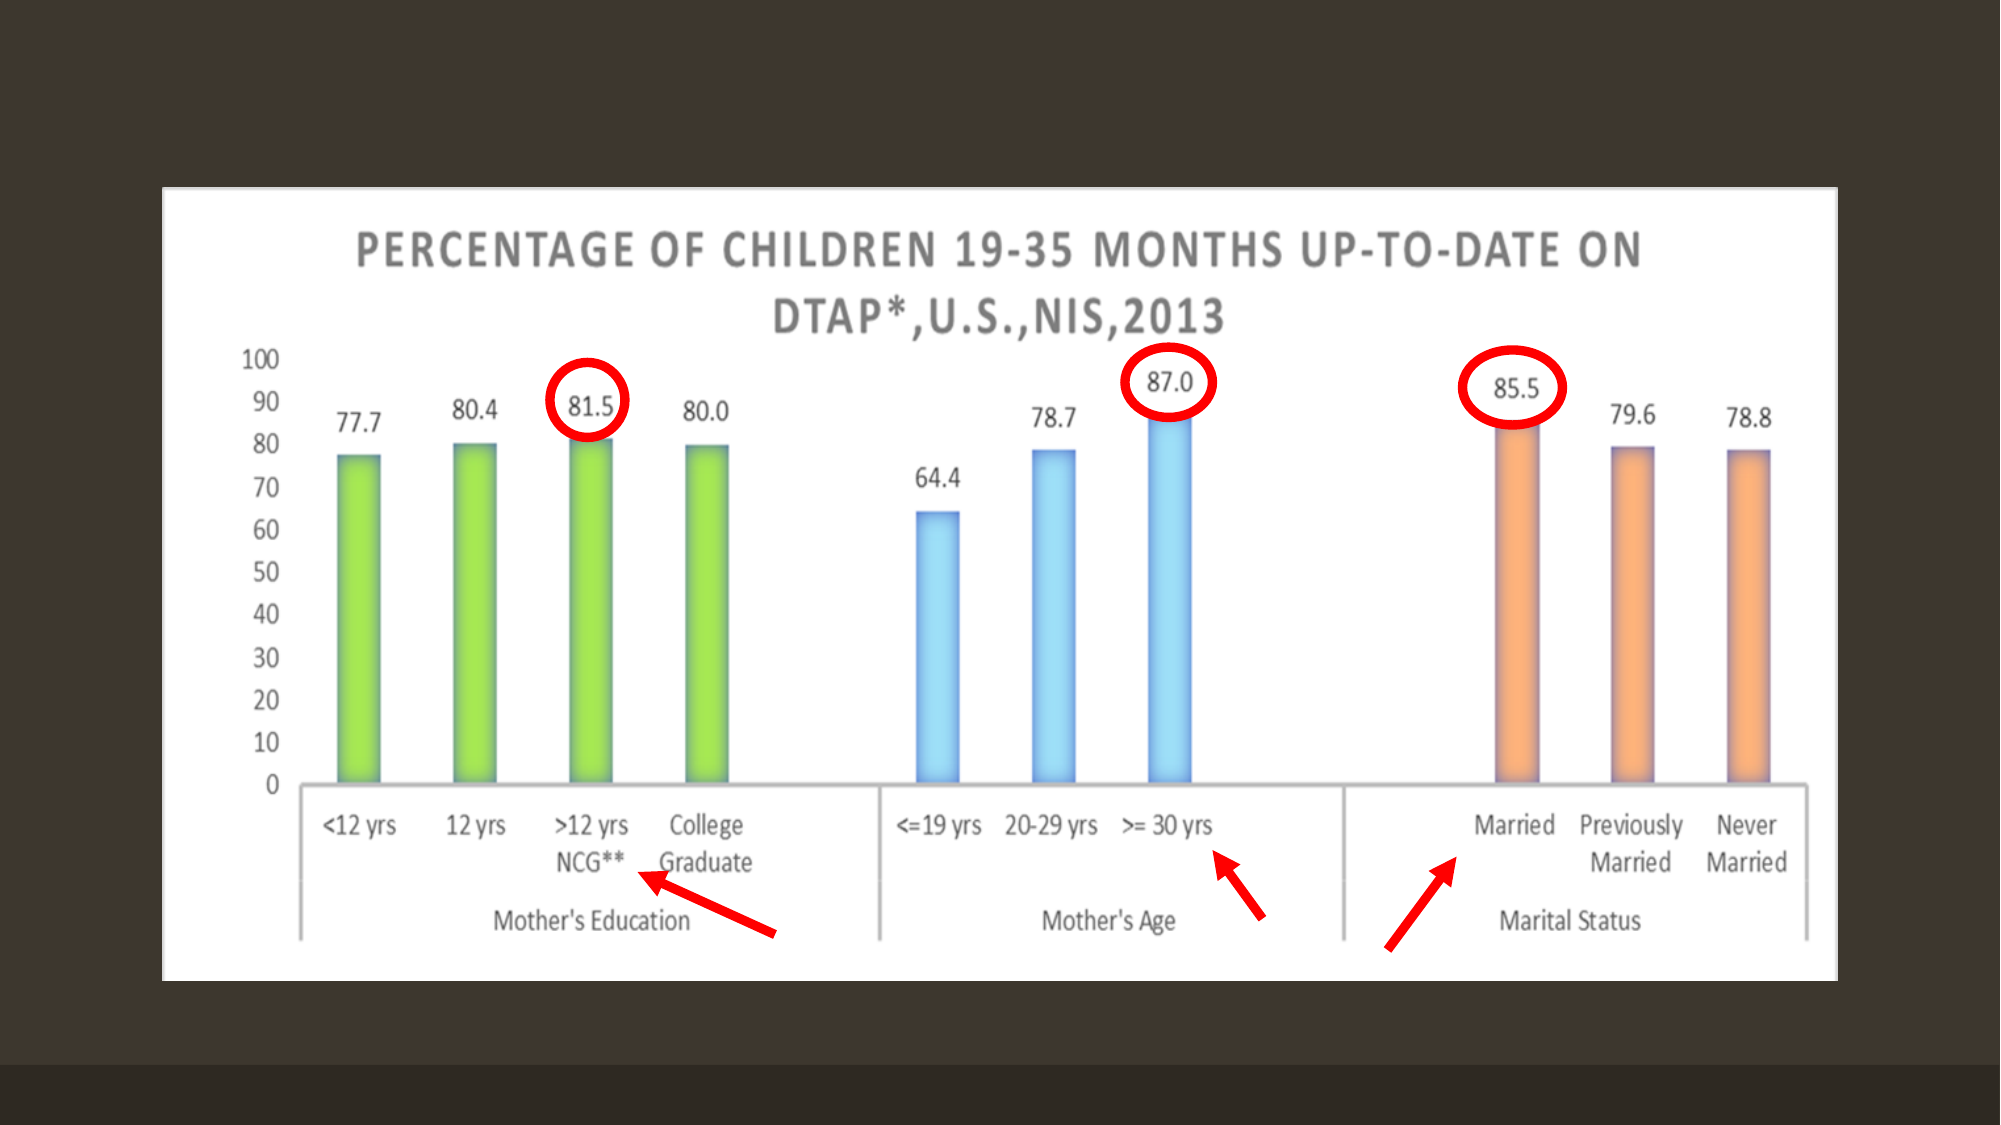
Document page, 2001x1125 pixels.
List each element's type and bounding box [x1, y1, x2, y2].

text_box [1387, 856, 1457, 950]
text_box [1212, 849, 1263, 919]
text_box [637, 871, 775, 935]
picture [162, 187, 1838, 981]
